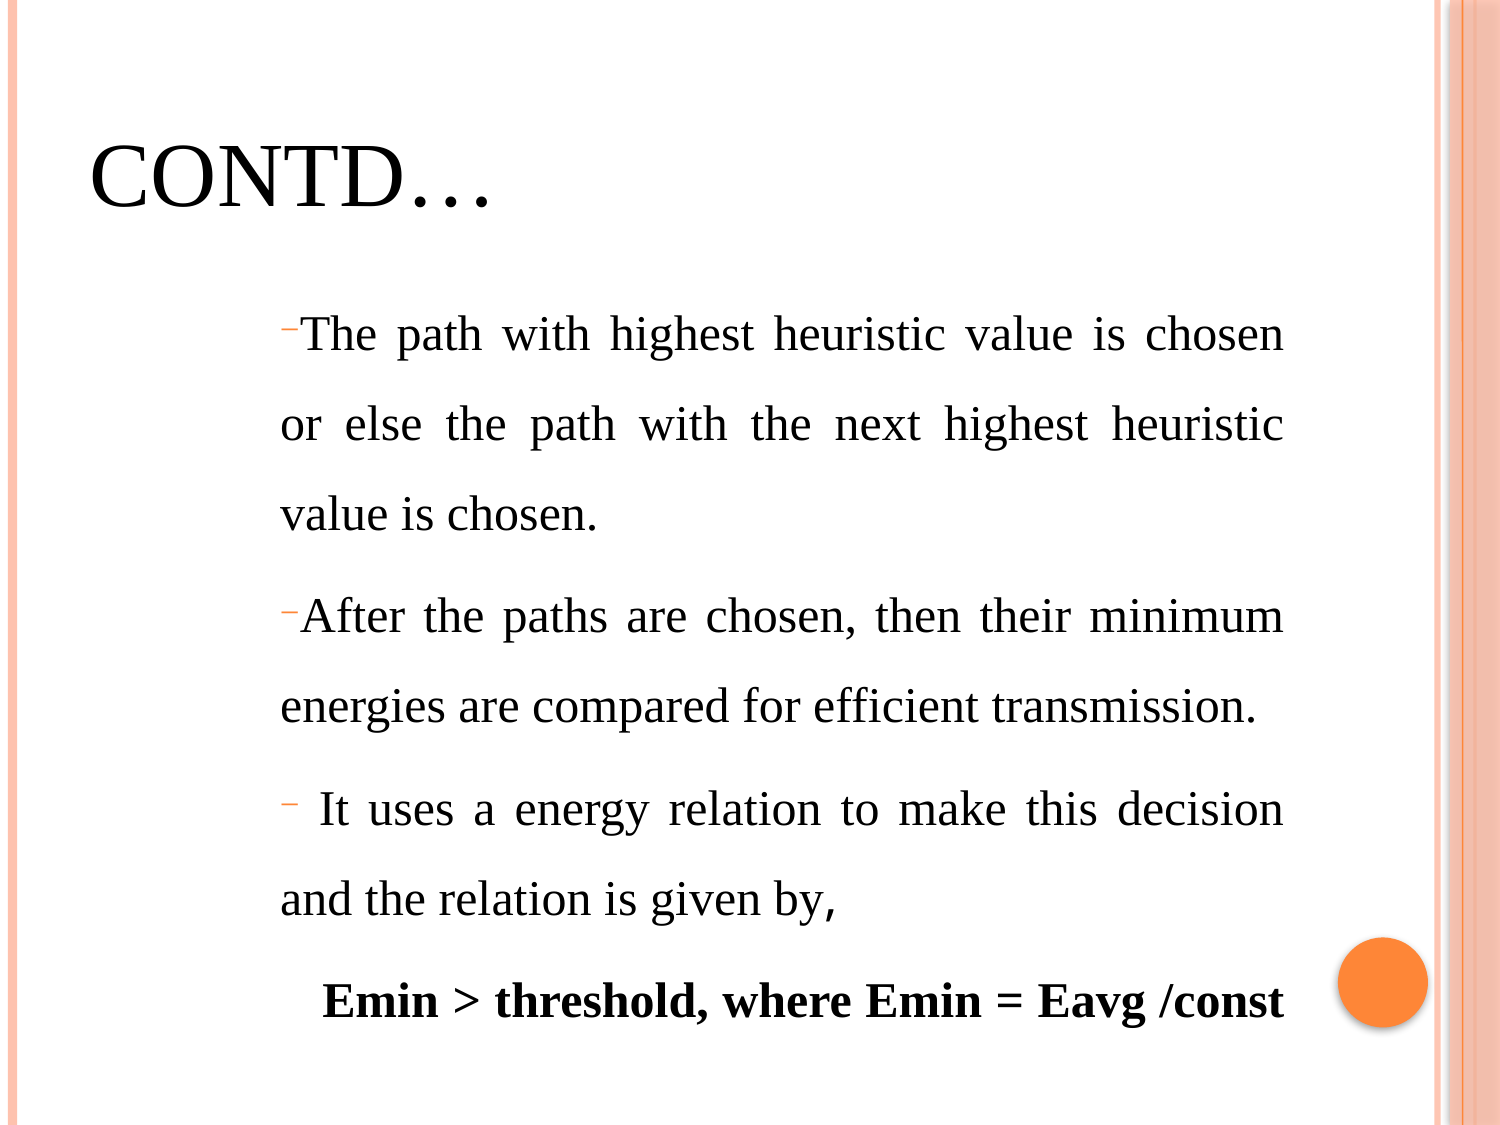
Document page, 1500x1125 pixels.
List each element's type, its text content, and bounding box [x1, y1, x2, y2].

list The path with highest heuristic value is chosen or else the path with the next highest heuristic value is chosen. After the paths are chosen, then their minimum energies are compared for efficient transmission. It uses a energy relation to make this decision and the relation is given by, Emin > threshold, where Emin = Eavg /const [75, 262, 1300, 1062]
title Contd… [75, 45, 1300, 233]
